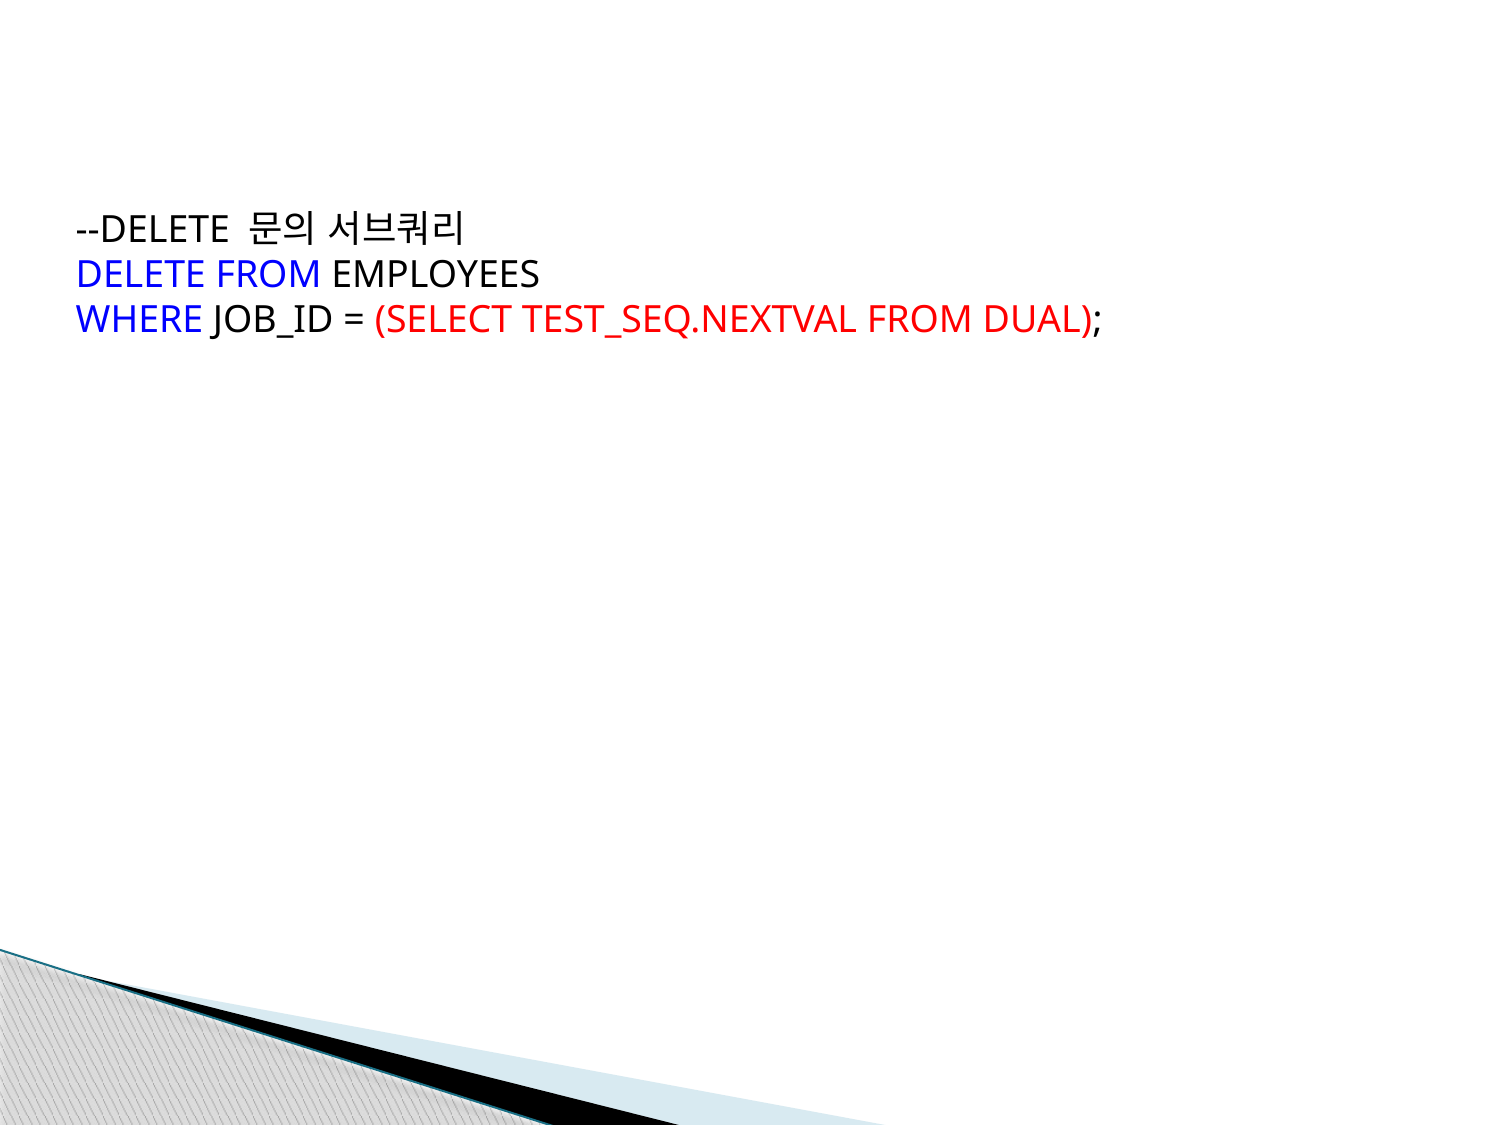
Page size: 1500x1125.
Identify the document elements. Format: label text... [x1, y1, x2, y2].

text_box --DELETE 문의 서브쿼리 DELETE FROM EMPLOYEES WHERE JOB_ID = (SELECT TEST_SEQ.NEXTVAL FROM DUAL); [60, 62, 1439, 1063]
